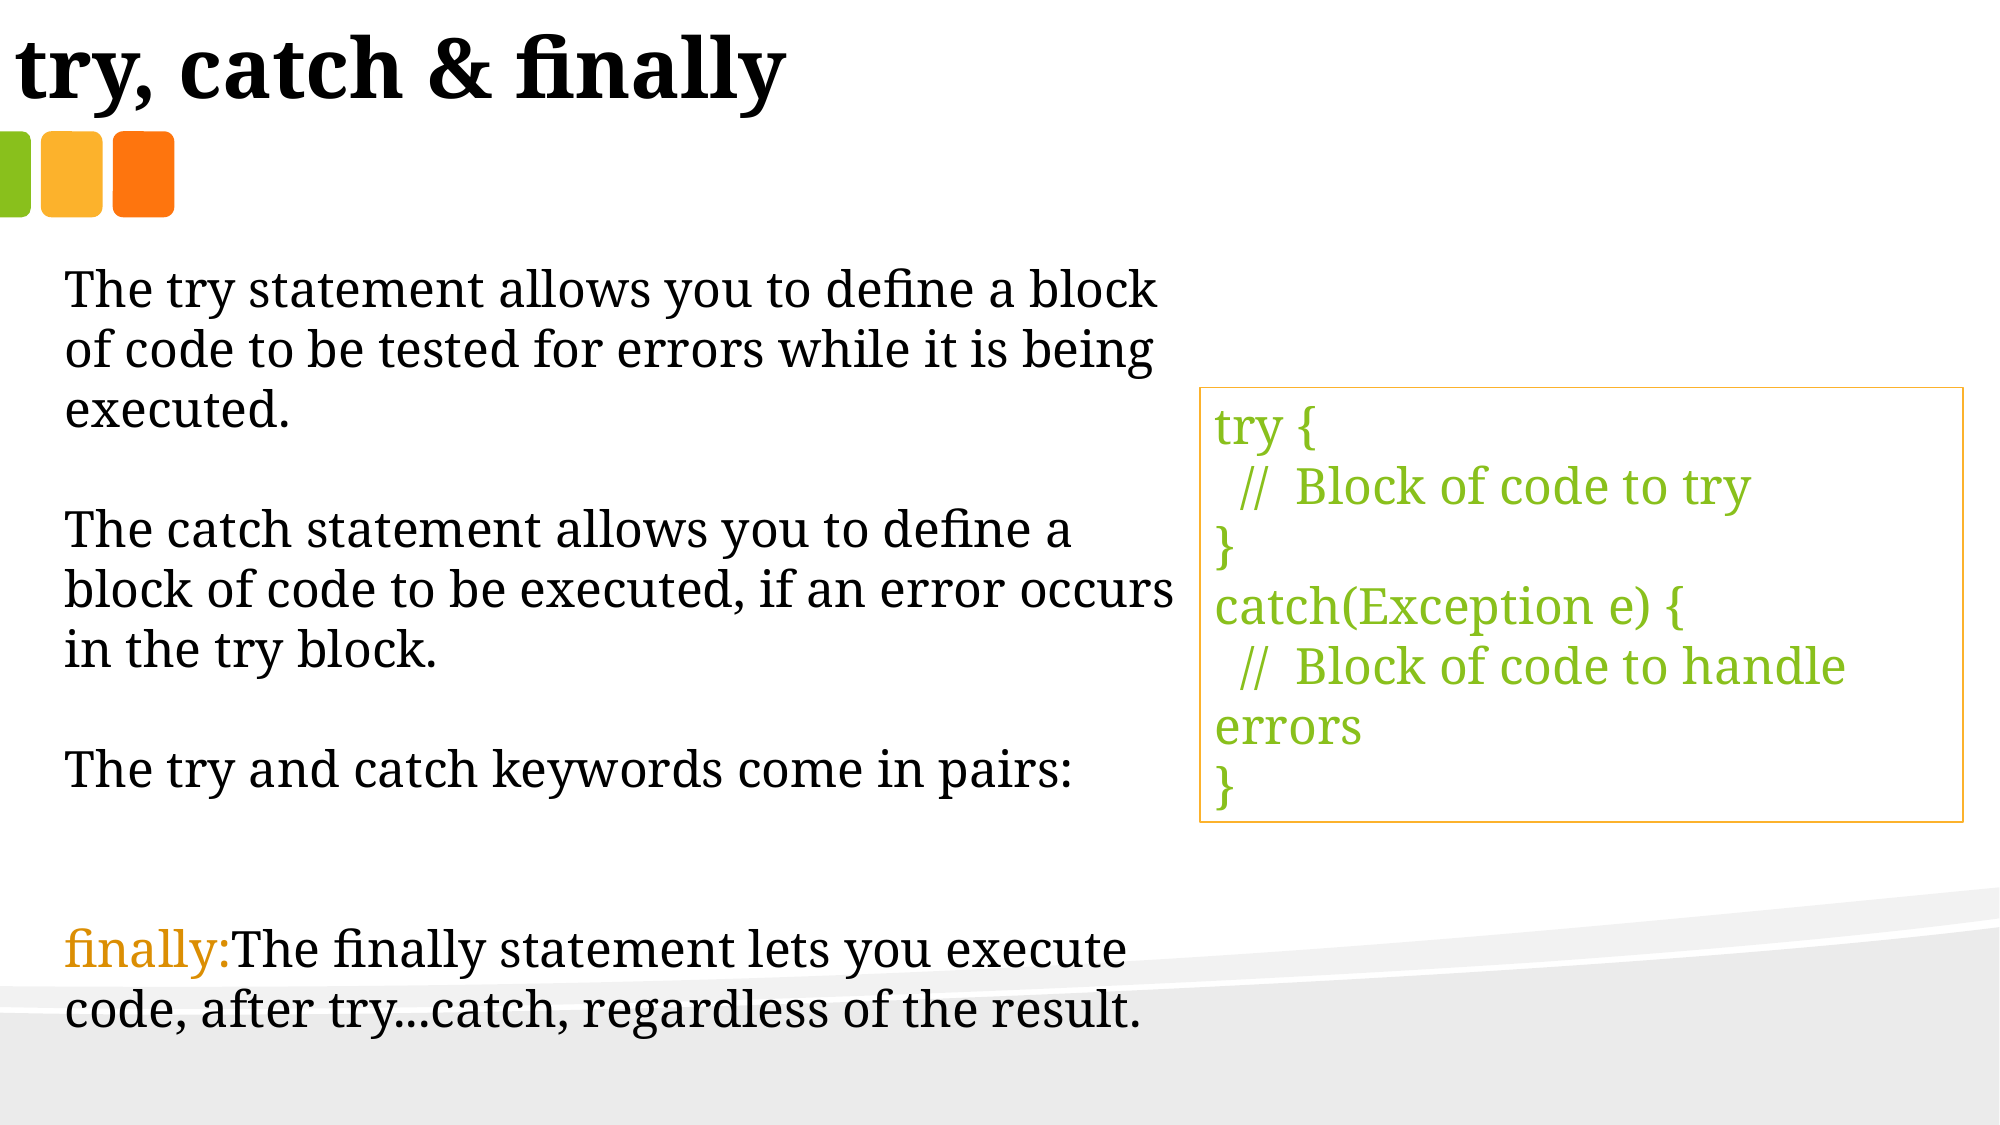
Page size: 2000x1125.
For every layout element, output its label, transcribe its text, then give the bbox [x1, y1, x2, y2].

text_box try { // Block of code to try } catch(Exception e) { // Block of code to handle errors } [1199, 387, 1964, 823]
text_box try, catch & finally [0, 0, 1551, 125]
text_box The try statement allows you to define a block of code to be tested for errors while it is being executed. The catch statement allows you to define a block of code to be executed, if an error occurs in the try block. The try and catch keywords come in pairs: finally:The finally statement lets you execute code, after try...catch, regardless of the result. [49, 249, 1200, 1045]
